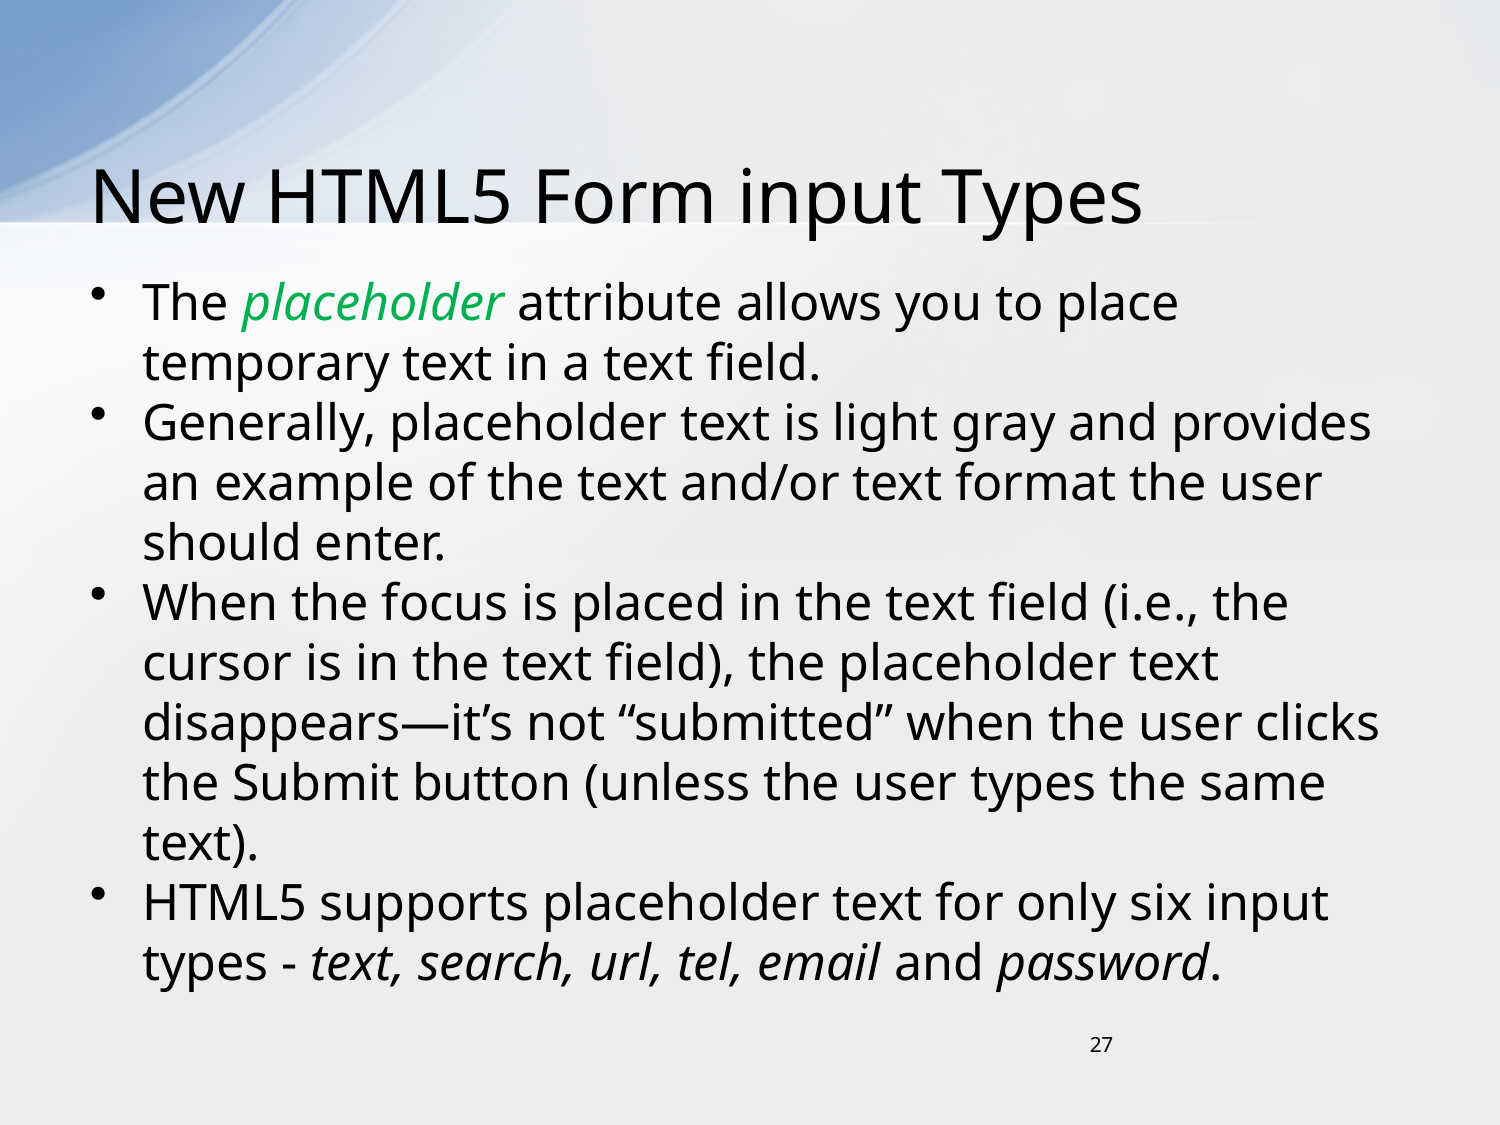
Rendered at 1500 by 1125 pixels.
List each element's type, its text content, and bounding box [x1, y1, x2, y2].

picture [0, 0, 1500, 1125]
slide_number 27 [1074, 1024, 1425, 1103]
list The placeholder attribute allows you to place temporary text in a text field. Generally, placeholder text is light gray and provides an example of the text and/or text format the user should enter. When the focus is placed in the text field (i.e., the cursor is in the text field), the placeholder text disappears—it’s not “submitted” when the user clicks the Submit button (unless the user types the same text). HTML5 supports placeholder text for only six input types - text, search, url, tel, email and password. [75, 262, 1425, 1005]
title New HTML5 Form input Types [75, 58, 1425, 247]
